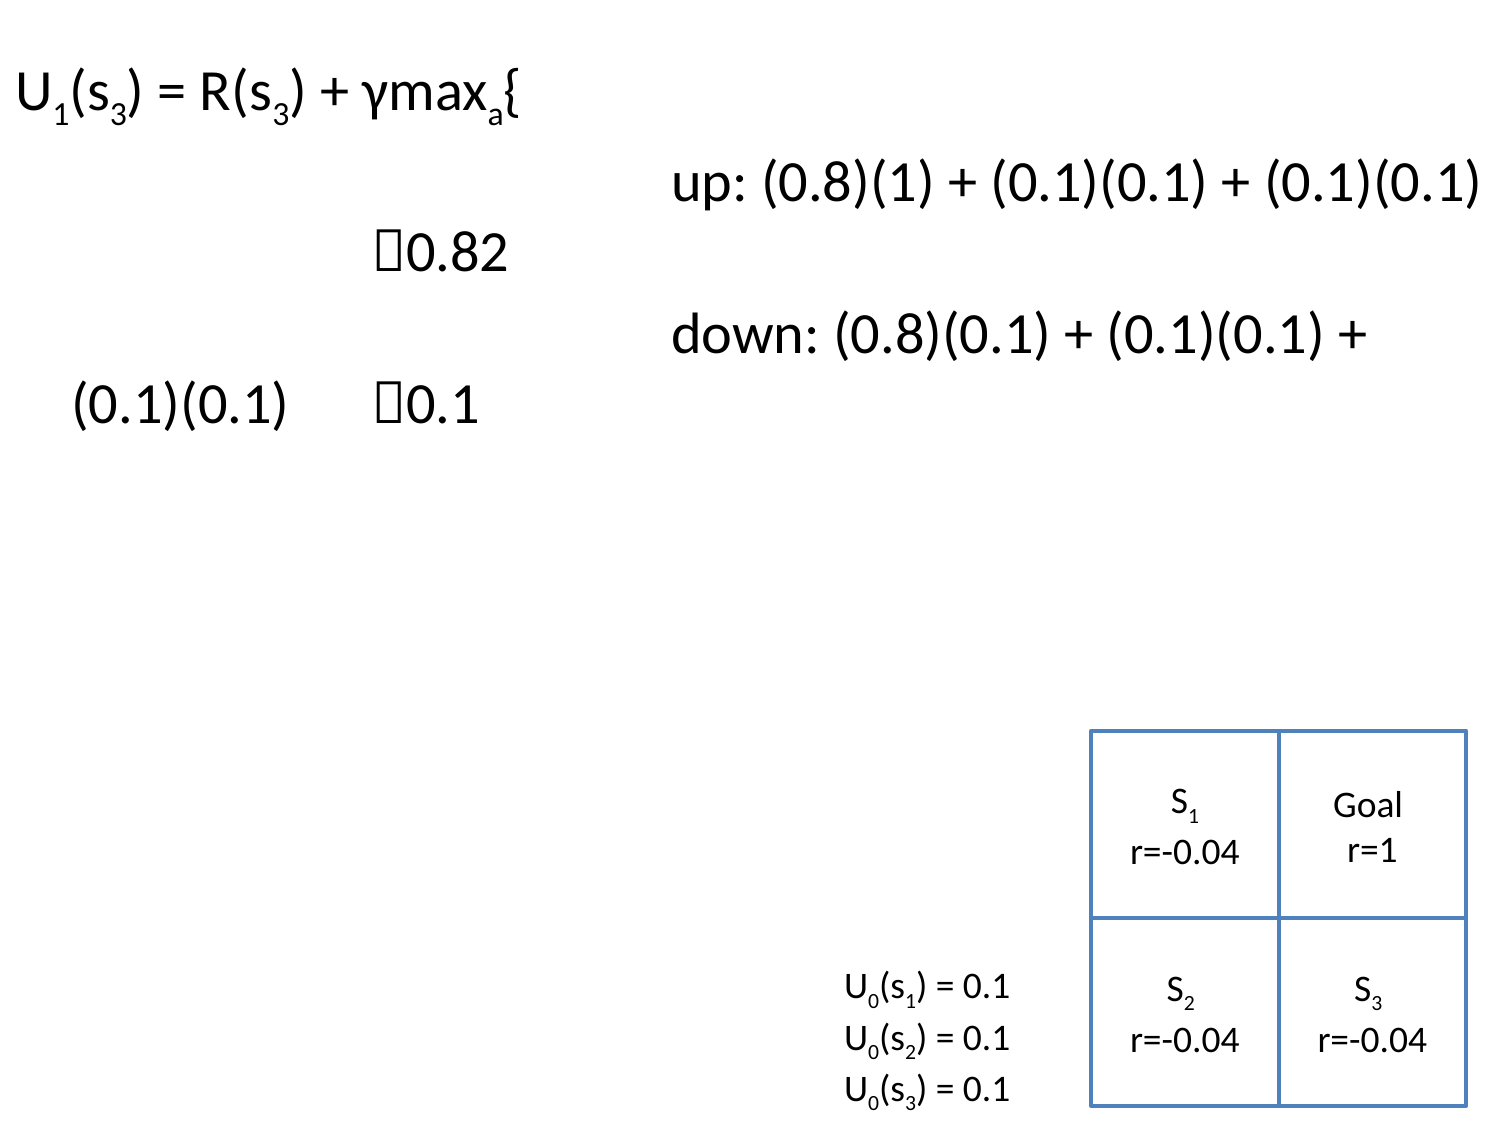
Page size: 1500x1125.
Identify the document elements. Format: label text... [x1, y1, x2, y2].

list U1(s3) = R(s3) + γmaxa{ up: (0.8)(1) + (0.1)(0.1) + (0.1)(0.1) 0.82 down: (0.8)(0.1) + (0.1)(0.1) + (0.1)(0.1) 0.1 [0, 44, 1500, 1005]
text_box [1090, 730, 1467, 1106]
text_box U0(s1) = 0.1 U0(s2) = 0.1 U0(s3) = 0.1 [829, 954, 1092, 1123]
